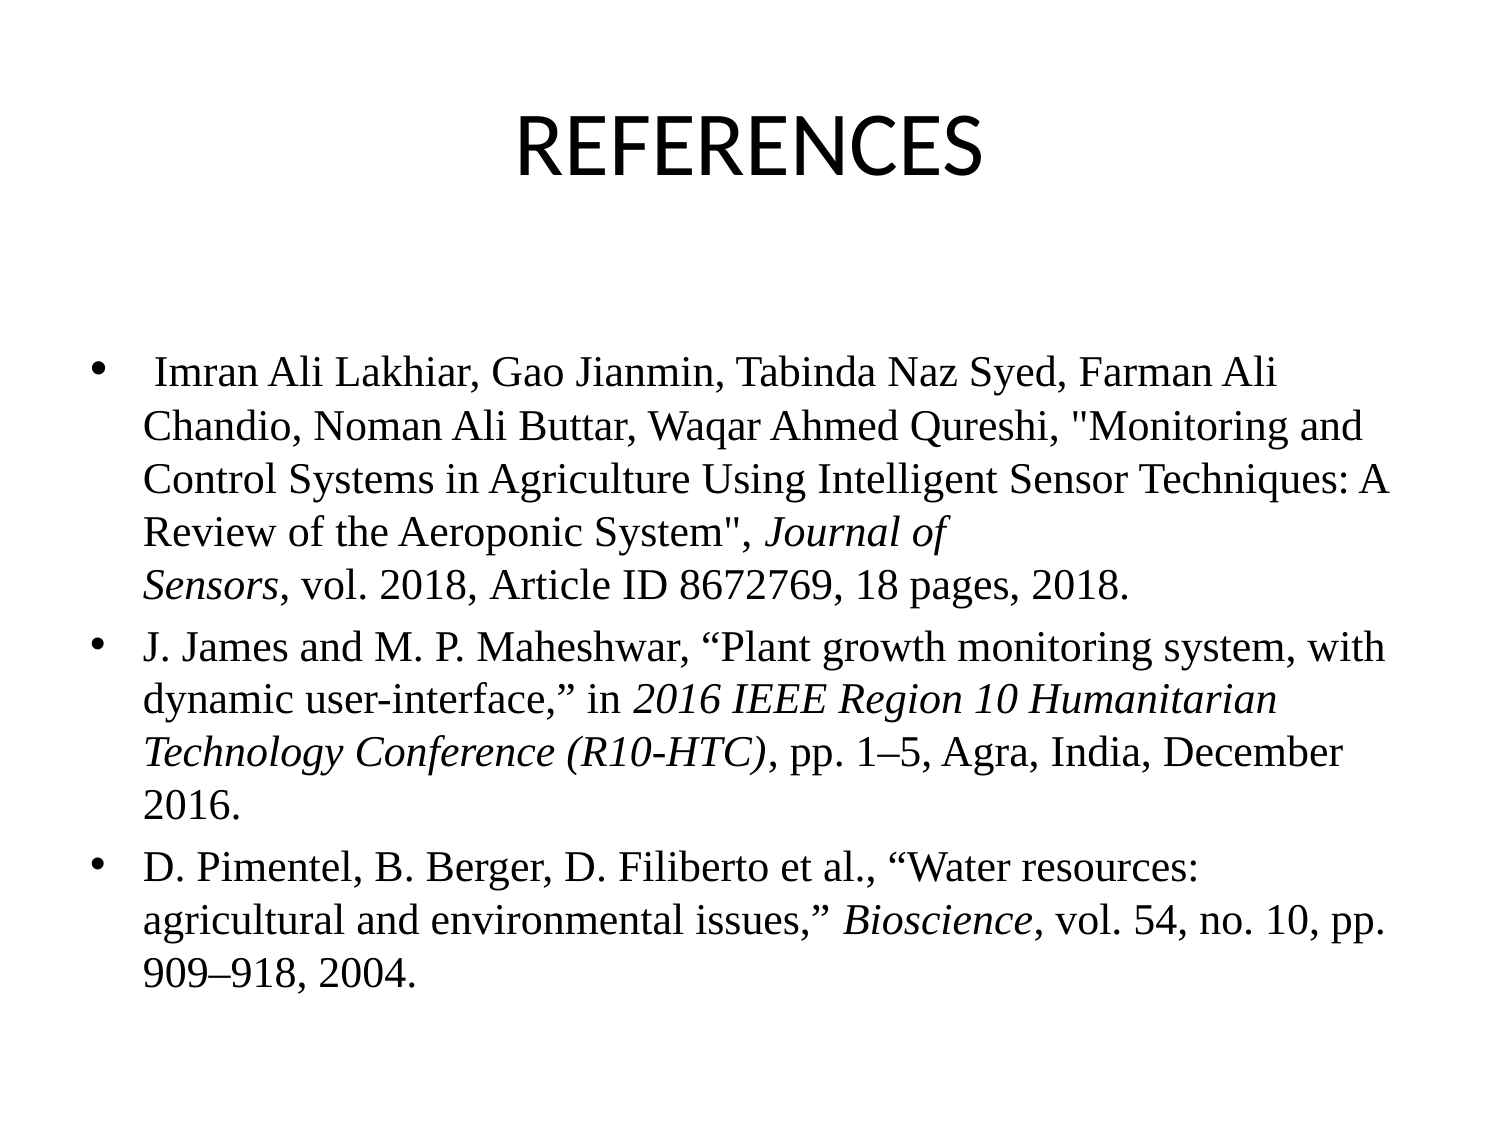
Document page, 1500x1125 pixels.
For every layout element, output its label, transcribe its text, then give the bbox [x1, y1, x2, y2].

list Imran Ali Lakhiar, Gao Jianmin, Tabinda Naz Syed, Farman Ali Chandio, Noman Ali Buttar, Waqar Ahmed Qureshi, "Monitoring and Control Systems in Agriculture Using Intelligent Sensor Techniques: A Review of the Aeroponic System", Journal of Sensors, vol. 2018, Article ID 8672769, 18 pages, 2018. J. James and M. P. Maheshwar, “Plant growth monitoring system, with dynamic user-interface,” in 2016 IEEE Region 10 Humanitarian Technology Conference (R10-HTC), pp. 1–5, Agra, India, December 2016. D. Pimentel, B. Berger, D. Filiberto et al., “Water resources: agricultural and environmental issues,” Bioscience, vol. 54, no. 10, pp. 909–918, 2004. [75, 262, 1425, 1005]
title REFERENCES [75, 45, 1425, 233]
